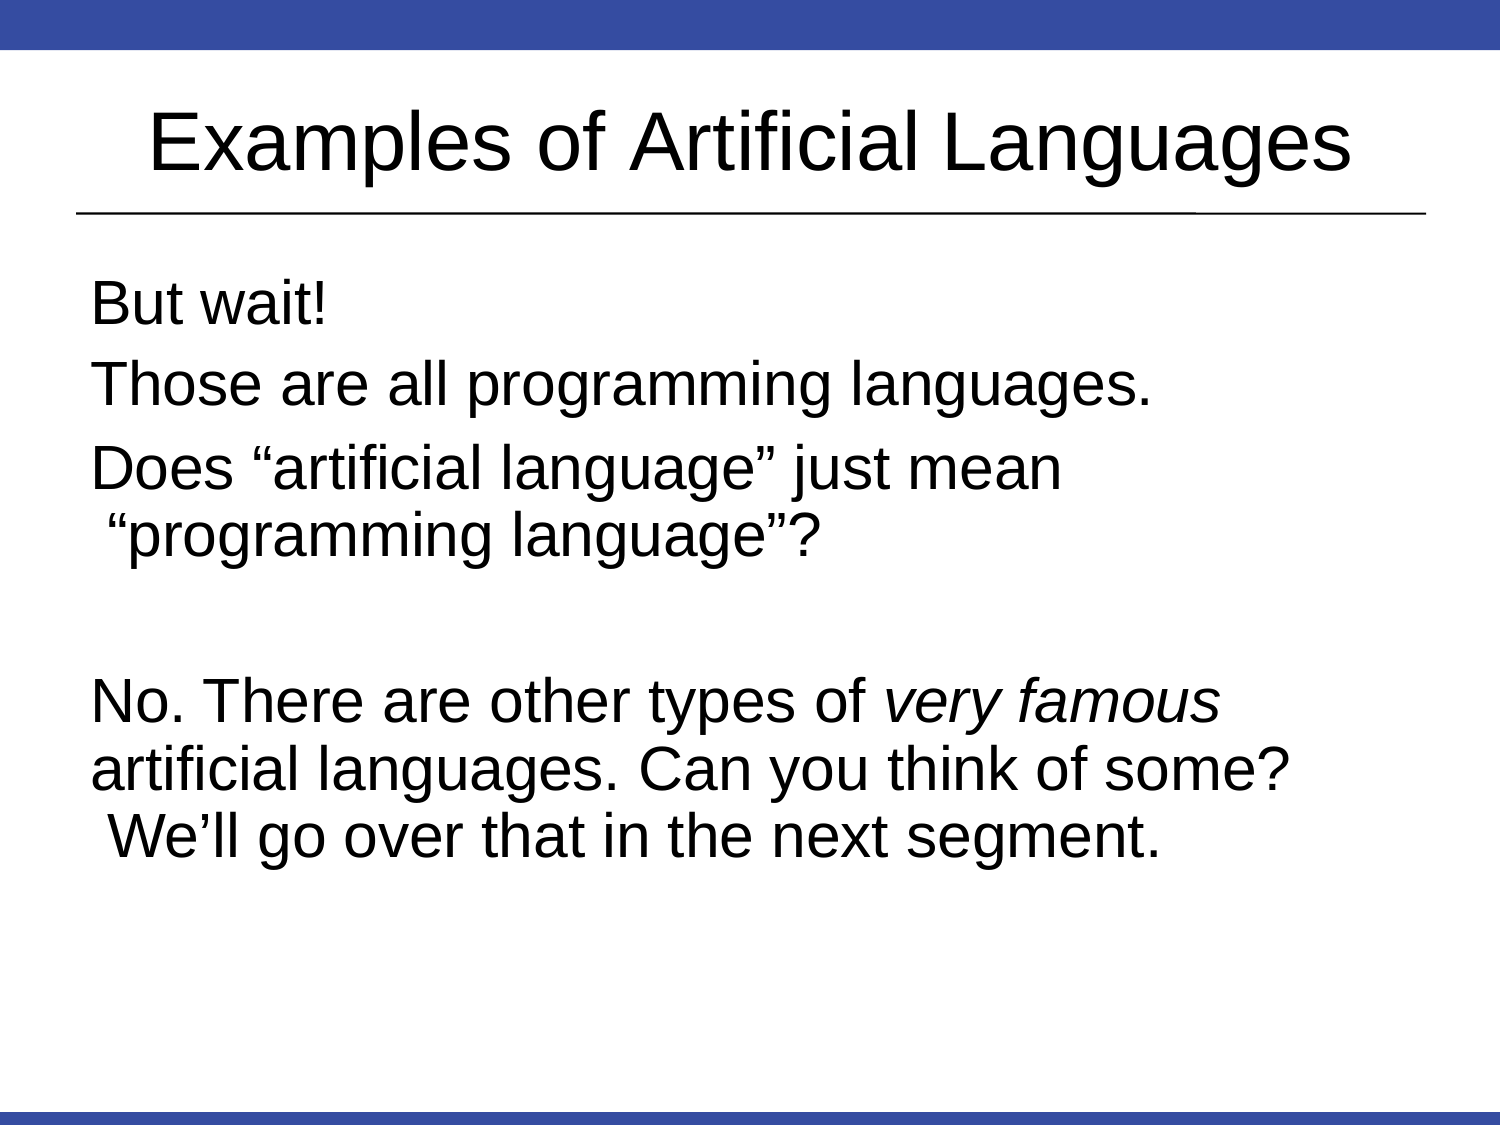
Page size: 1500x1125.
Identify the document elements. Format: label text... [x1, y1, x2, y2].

text_box But wait! Those are all programming languages. Does “artificial language” just mean “programming language”? No. There are other types of very famous artificial languages. Can you think of some? We’ll go over that in the next segment. [87, 253, 1300, 872]
title Examples of Artificial Languages [145, 84, 1355, 275]
